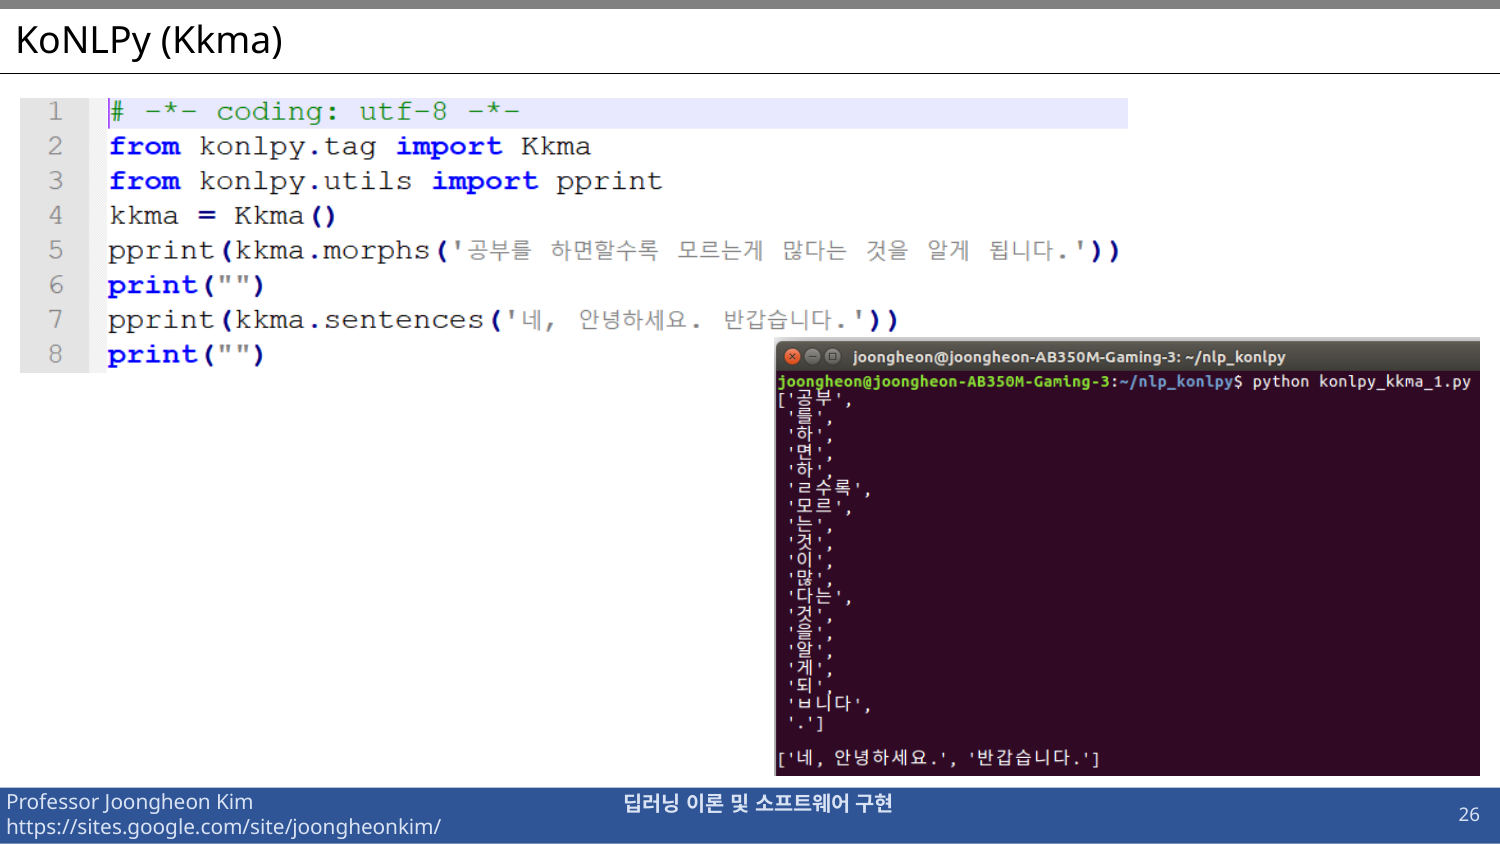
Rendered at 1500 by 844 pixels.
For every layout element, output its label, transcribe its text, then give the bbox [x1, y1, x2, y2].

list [20, 98, 1128, 373]
title KoNLPy (Kkma) [0, 9, 1314, 74]
slide_number 26 [1157, 792, 1495, 838]
picture [774, 337, 1480, 776]
